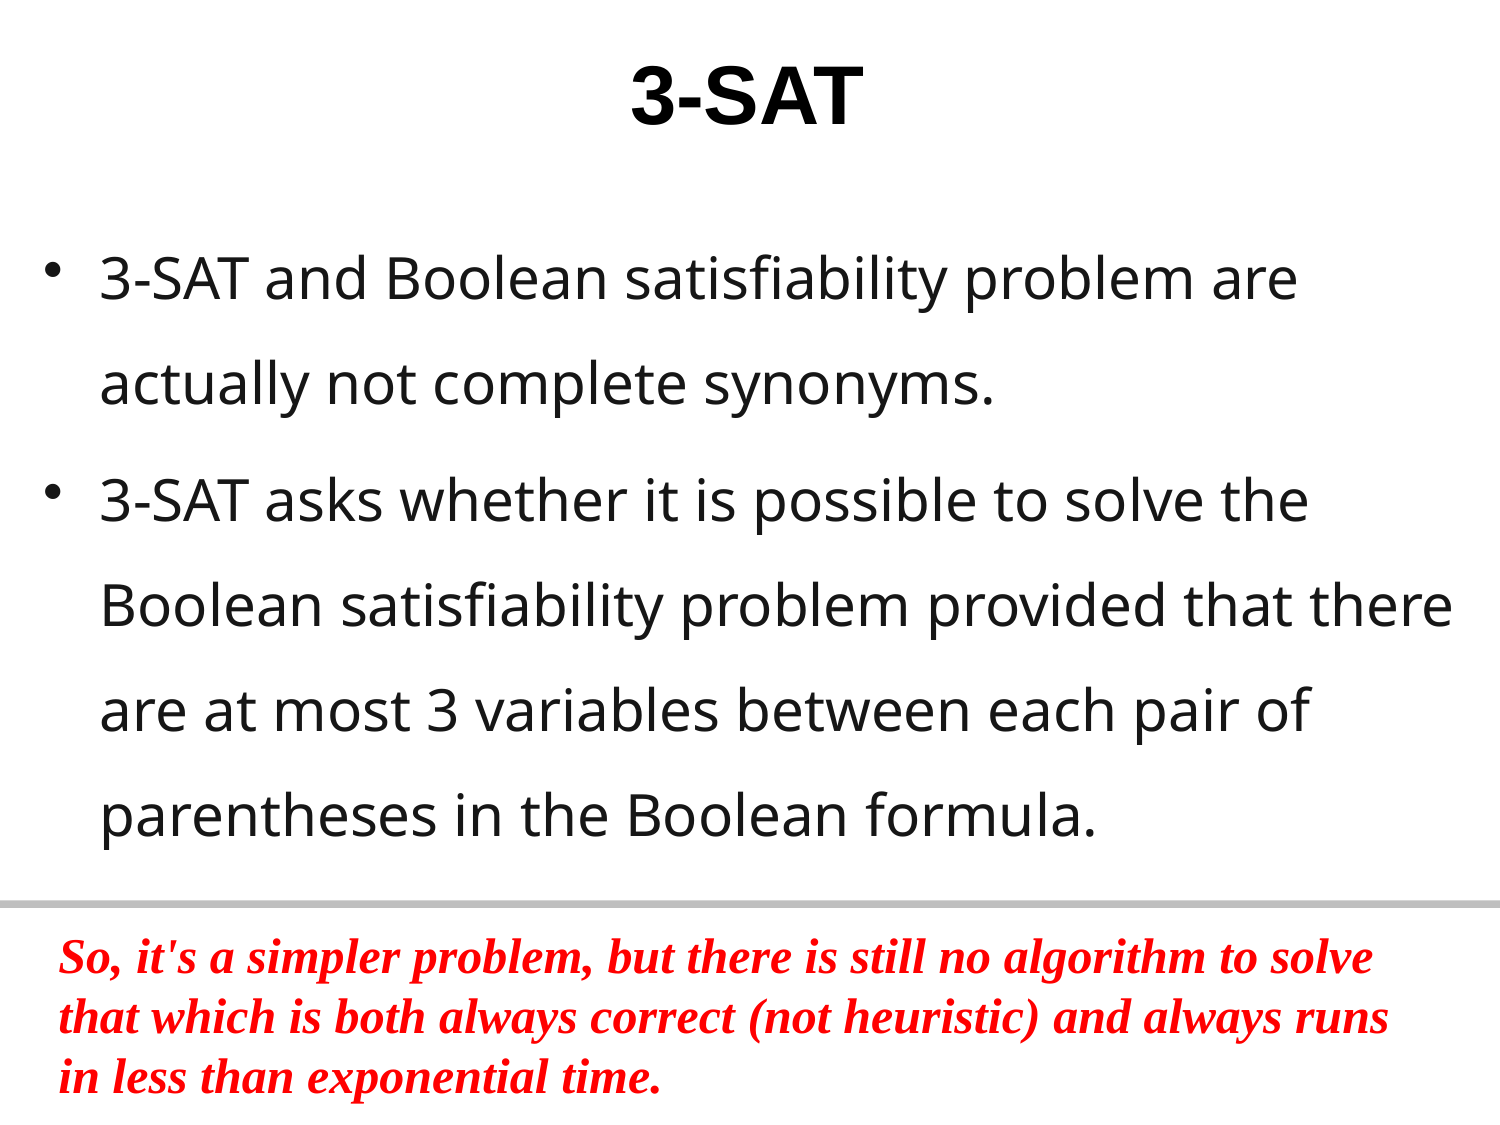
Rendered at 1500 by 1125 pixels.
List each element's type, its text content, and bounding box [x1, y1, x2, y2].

title 3-SAT [28, 16, 1466, 166]
text_box So, it's a simpler problem, but there is still no algorithm to solve that which is both always correct (not heuristic) and always runs in less than exponential time. [43, 916, 1457, 1112]
list 3-SAT and Boolean satisfiability problem are actually not complete synonyms. 3-SAT asks whether it is possible to solve the Boolean satisfiability problem provided that there are at most 3 variables between each pair of parentheses in the Boolean formula. [28, 199, 1490, 856]
text_box [0, 899, 1500, 909]
